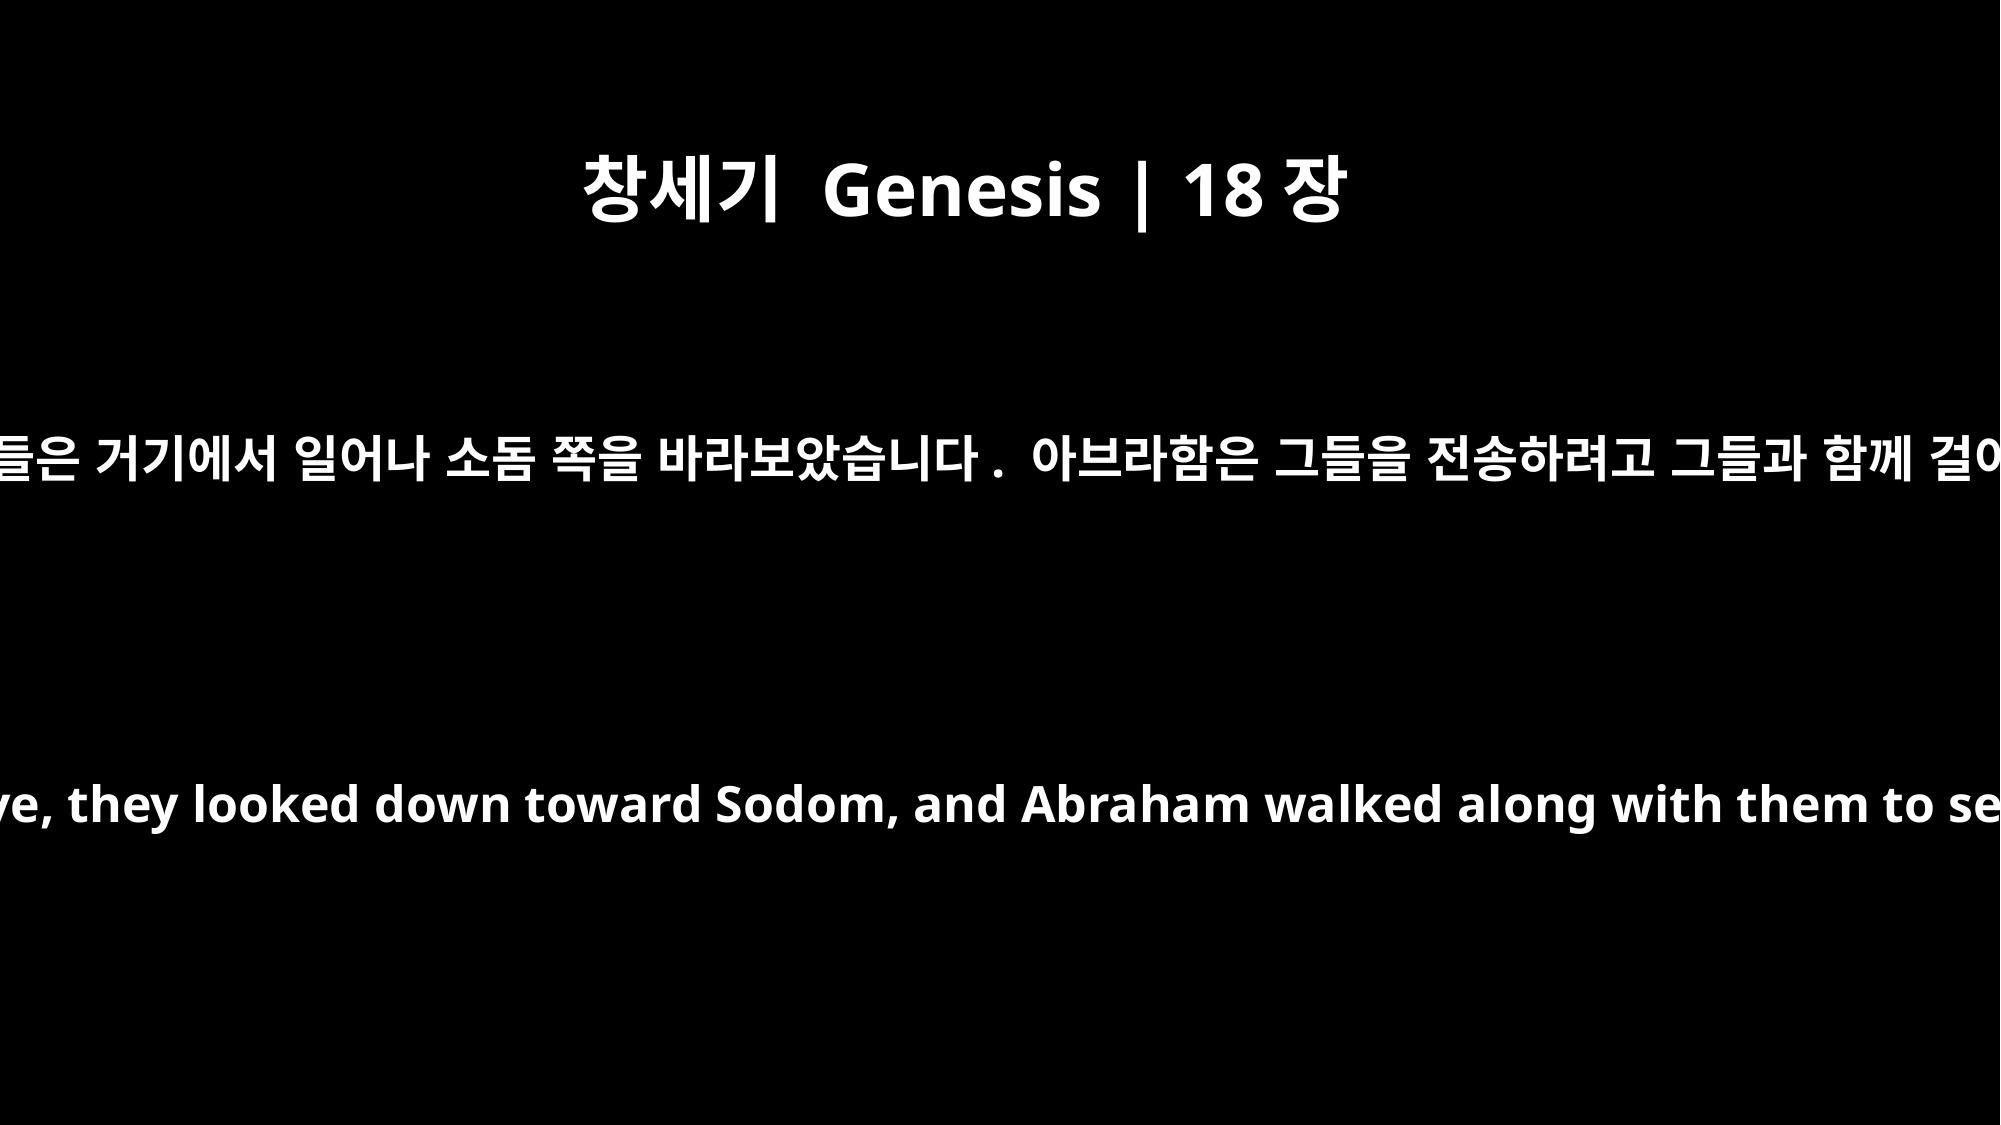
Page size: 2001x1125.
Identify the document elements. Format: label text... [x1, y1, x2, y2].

text_box 창세기 Genesis | 18장 [566, 136, 1365, 239]
text_box When the men got up to leave, they looked down toward Sodom, and Abraham walked along with them to see them on their way. [0, 764, 2000, 840]
text_box 16 그리고 그 사람들은 거기에서 일어나 소돔 쪽을 바라보았습니다. 아브라함은 그들을 전송하려고 그들과 함께 걸어갔습니다. [0, 359, 2000, 495]
